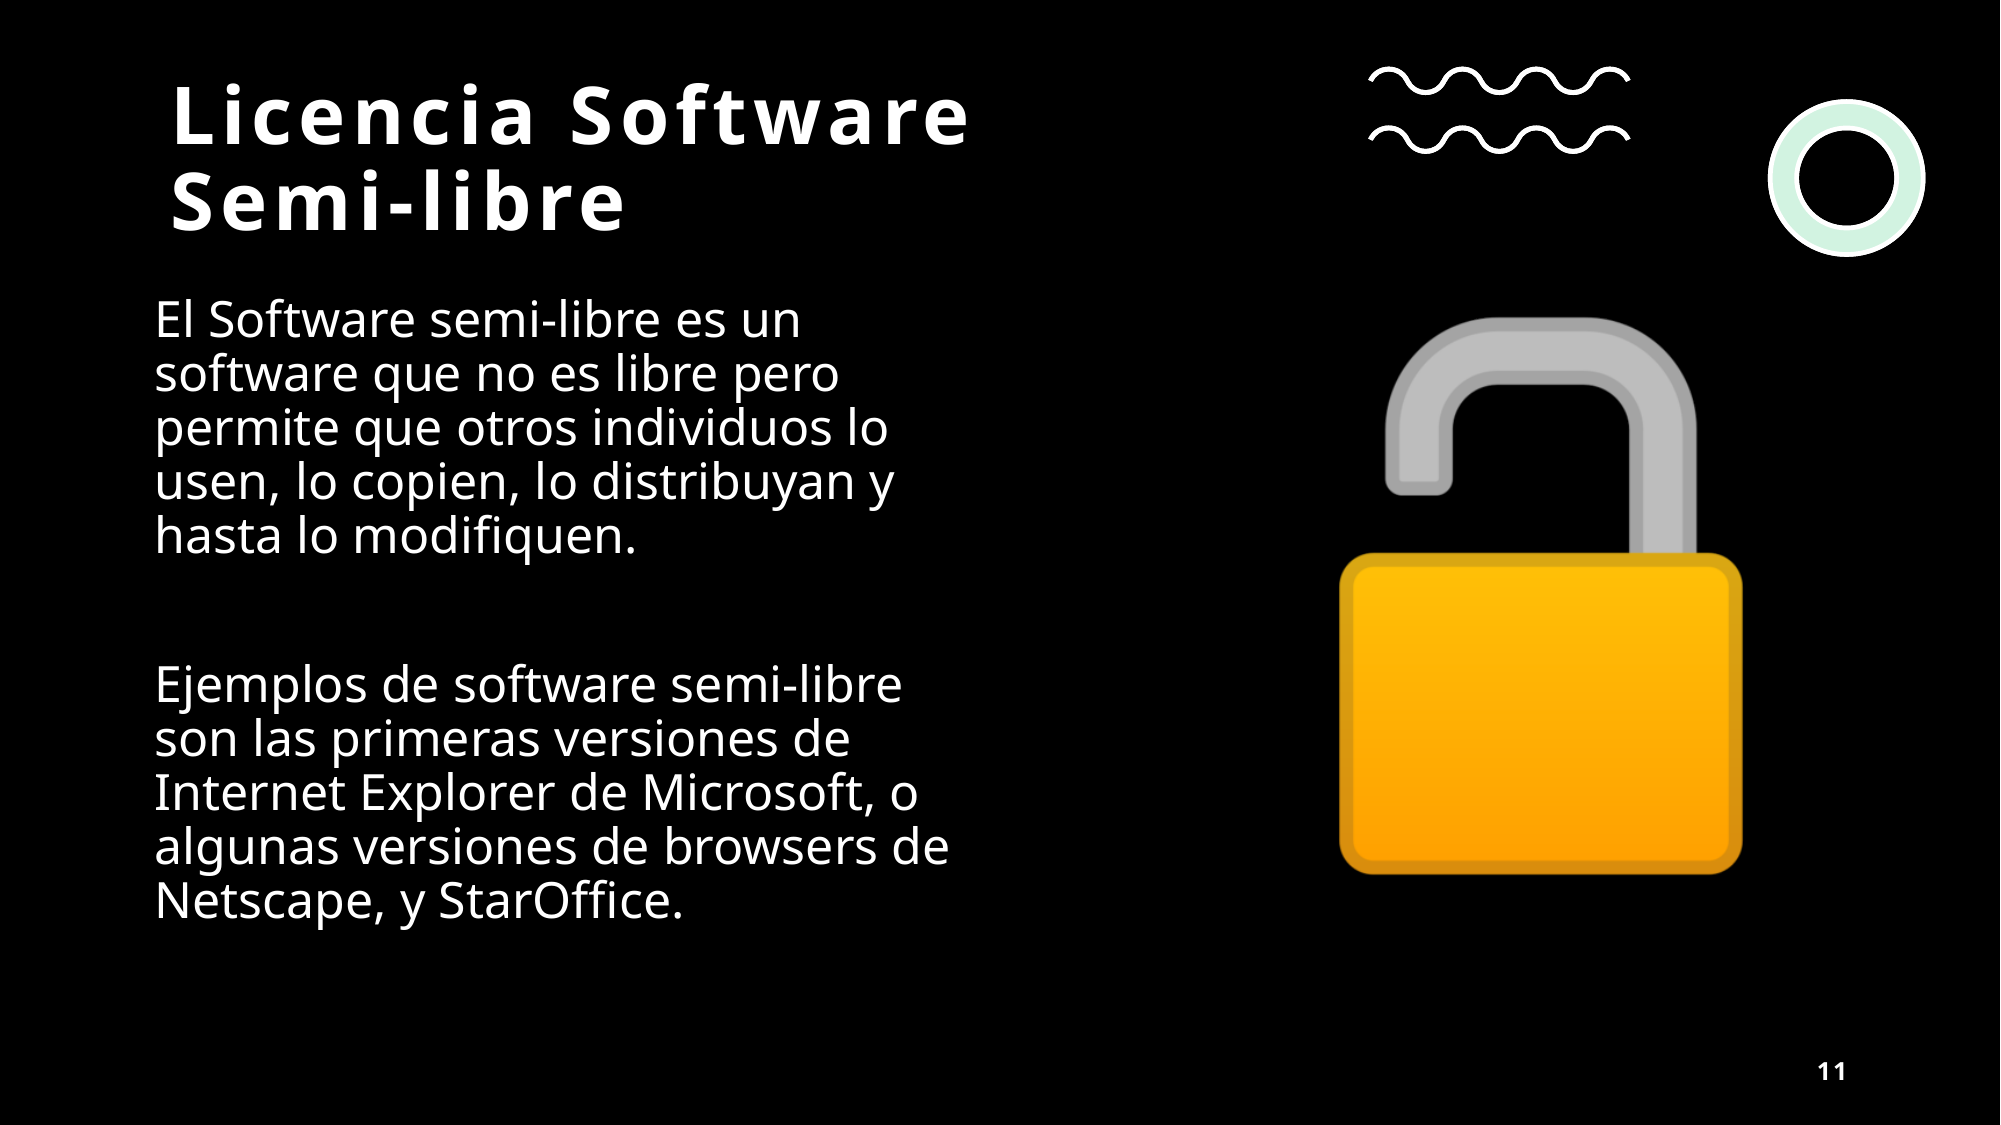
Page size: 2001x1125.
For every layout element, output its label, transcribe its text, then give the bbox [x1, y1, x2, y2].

title Licencia Software Semi-libre [155, 64, 1012, 255]
picture [1249, 299, 1834, 893]
list El Software semi-libre es un software que no es libre pero permite que otros individuos lo usen, lo copien, lo distribuyan y hasta lo modifiquen. Ejemplos de software semi-libre son las primeras versiones de Internet Explorer de Microsoft, o algunas versiones de browsers de Netscape, y StarOffice. [102, 286, 1012, 1001]
slide_number 11 [1412, 1042, 1863, 1103]
